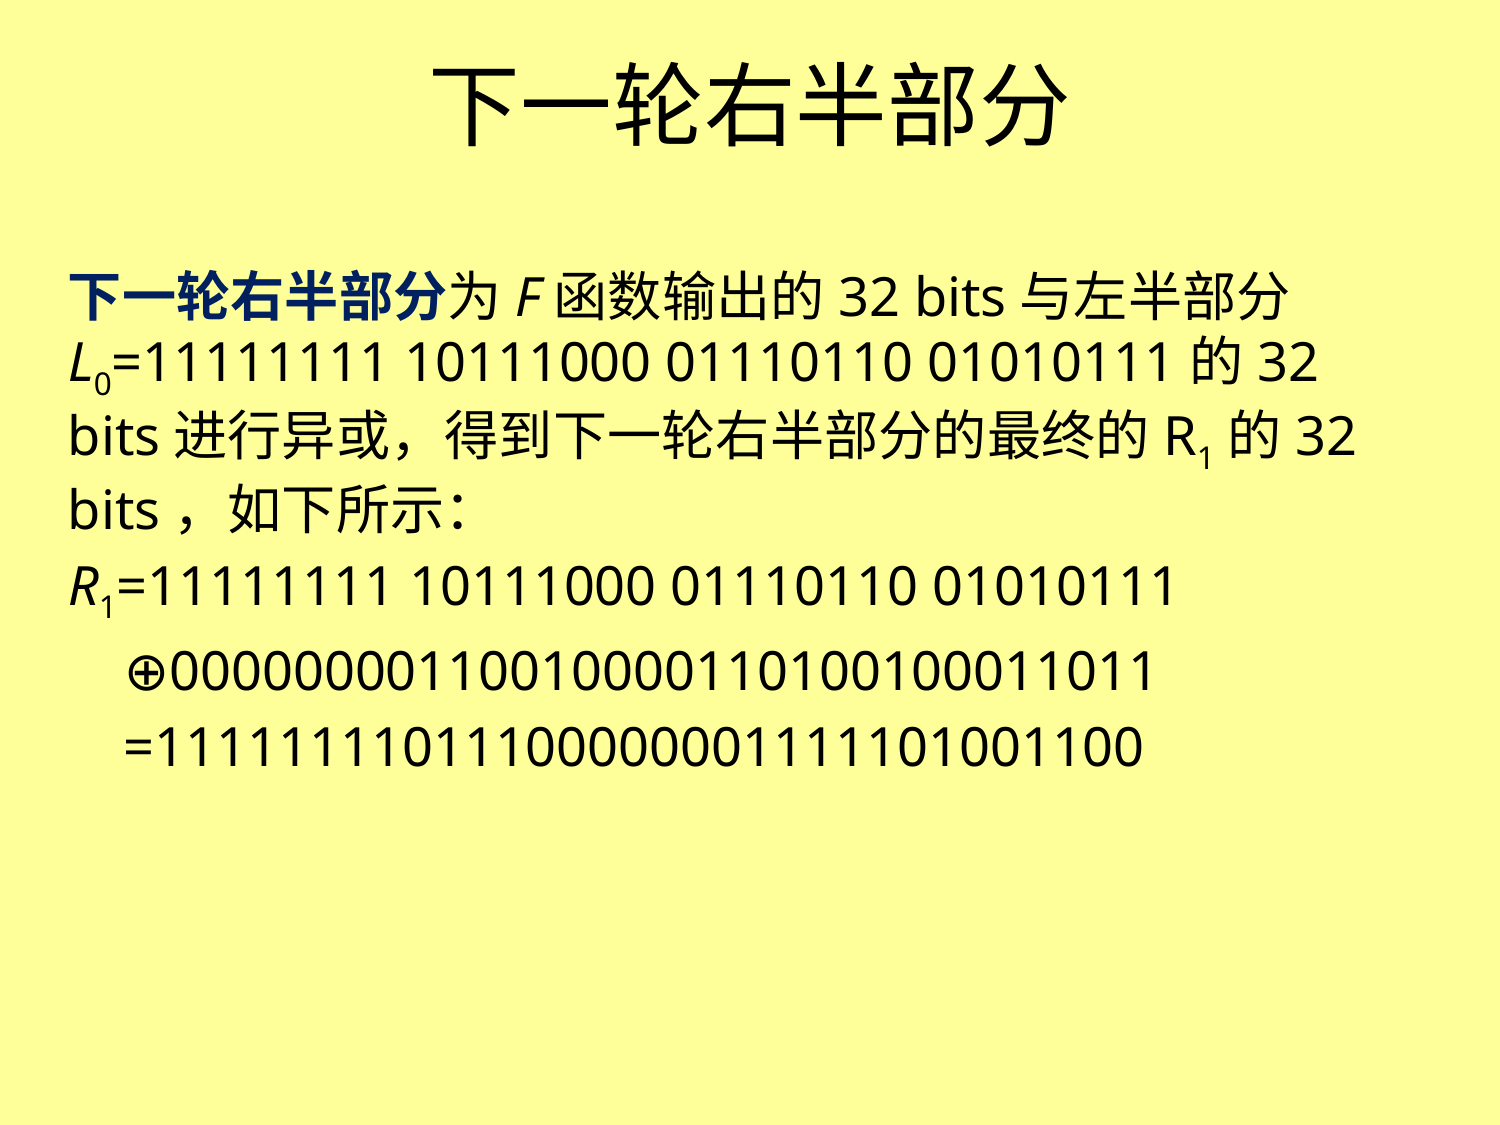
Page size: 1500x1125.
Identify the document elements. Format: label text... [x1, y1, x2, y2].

text_box 下一轮右半部分为F函数输出的32 bits与左半部分L0=11111111 10111000 01110110 01010111的32 bits进行异或，得到下一轮右半部分的最终的R1的32 bits，如下所示： R1=11111111 10111000 01110110 01010111 ⊕00000000110010000110100100011011 =11111111011100000001111101001100 [53, 255, 1412, 785]
title 下一轮右半部分 [112, 20, 1388, 185]
